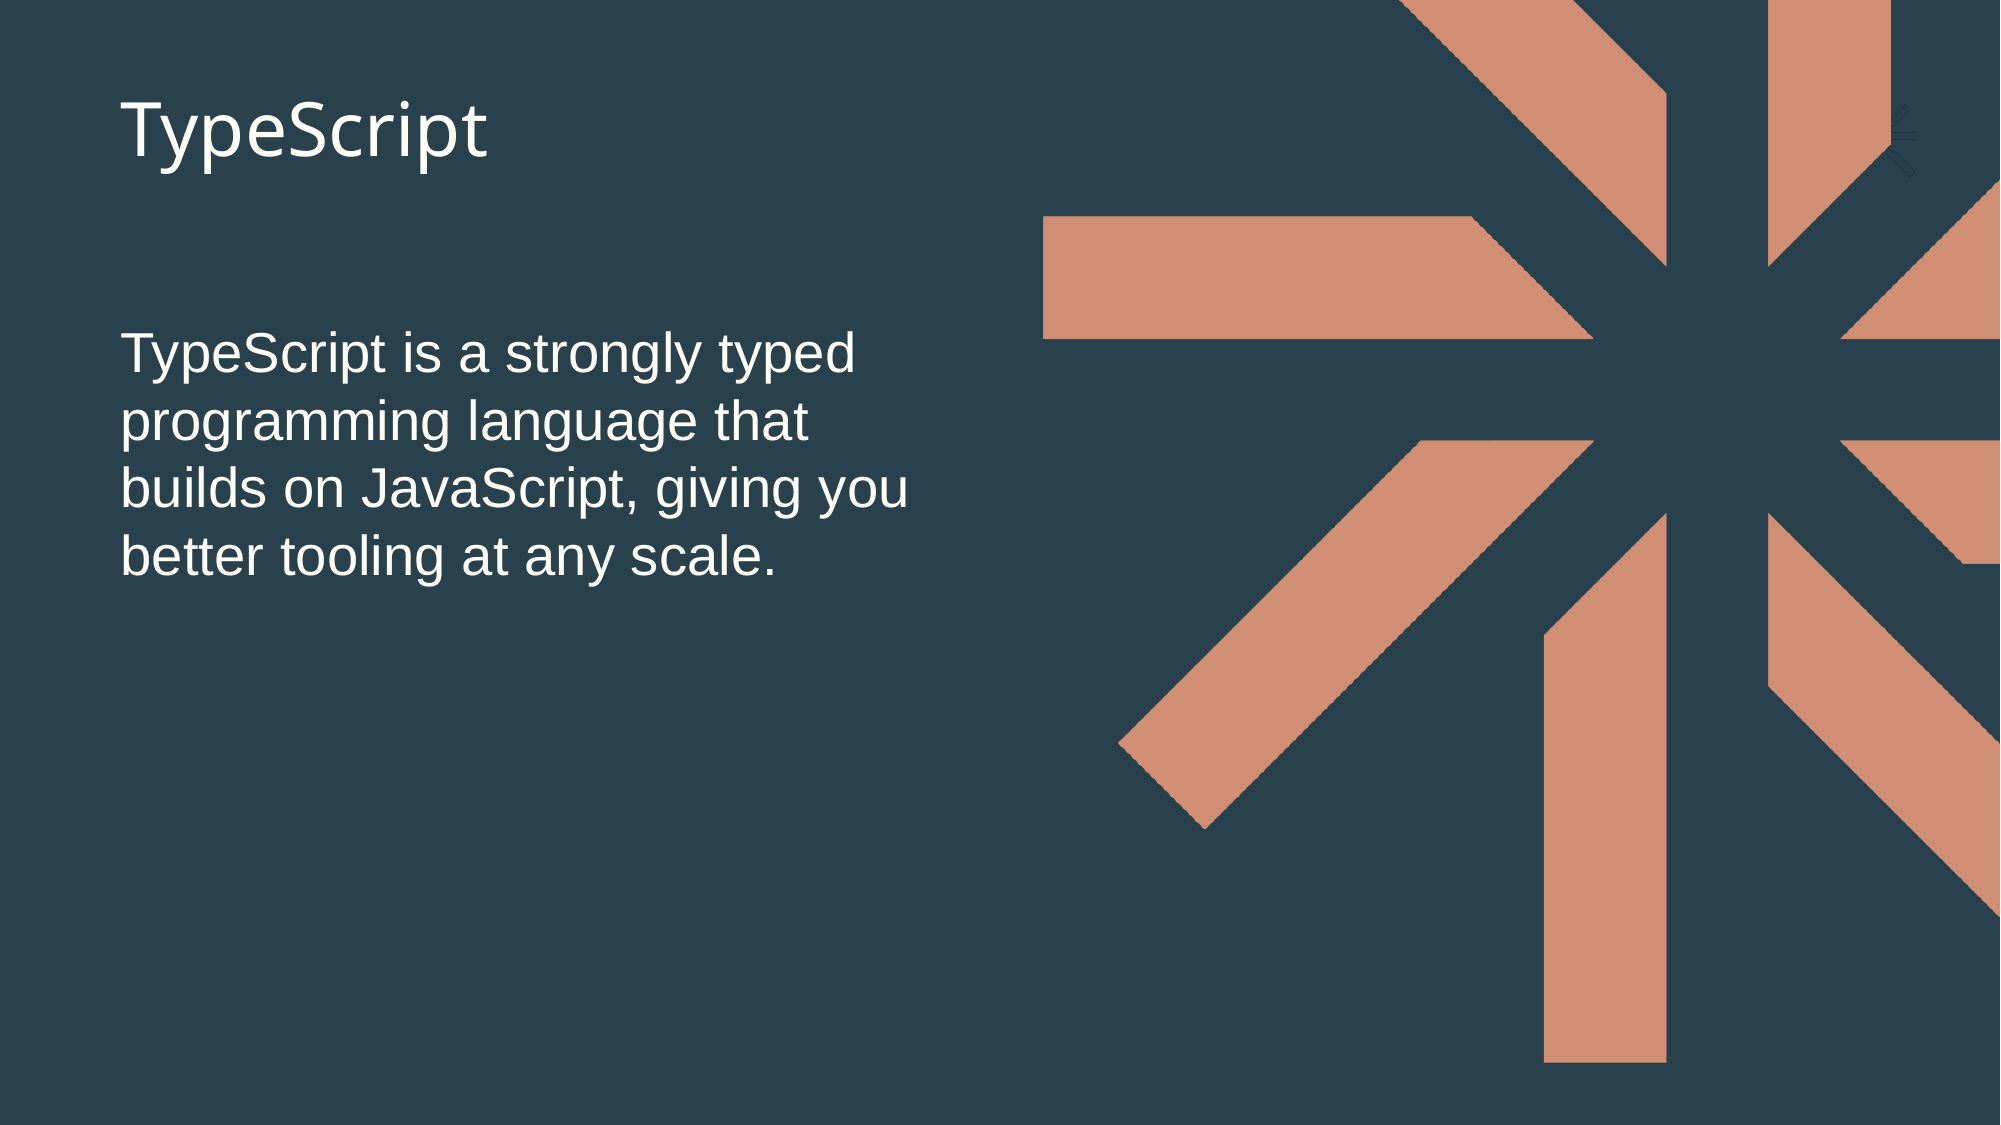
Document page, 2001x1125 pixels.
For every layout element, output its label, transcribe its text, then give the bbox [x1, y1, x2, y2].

picture [1030, 0, 2000, 1125]
list TypeScript is a strongly typed programming language that builds on JavaScript, giving you better tooling at any scale. [112, 308, 921, 1077]
title TypeScript [112, 90, 921, 254]
